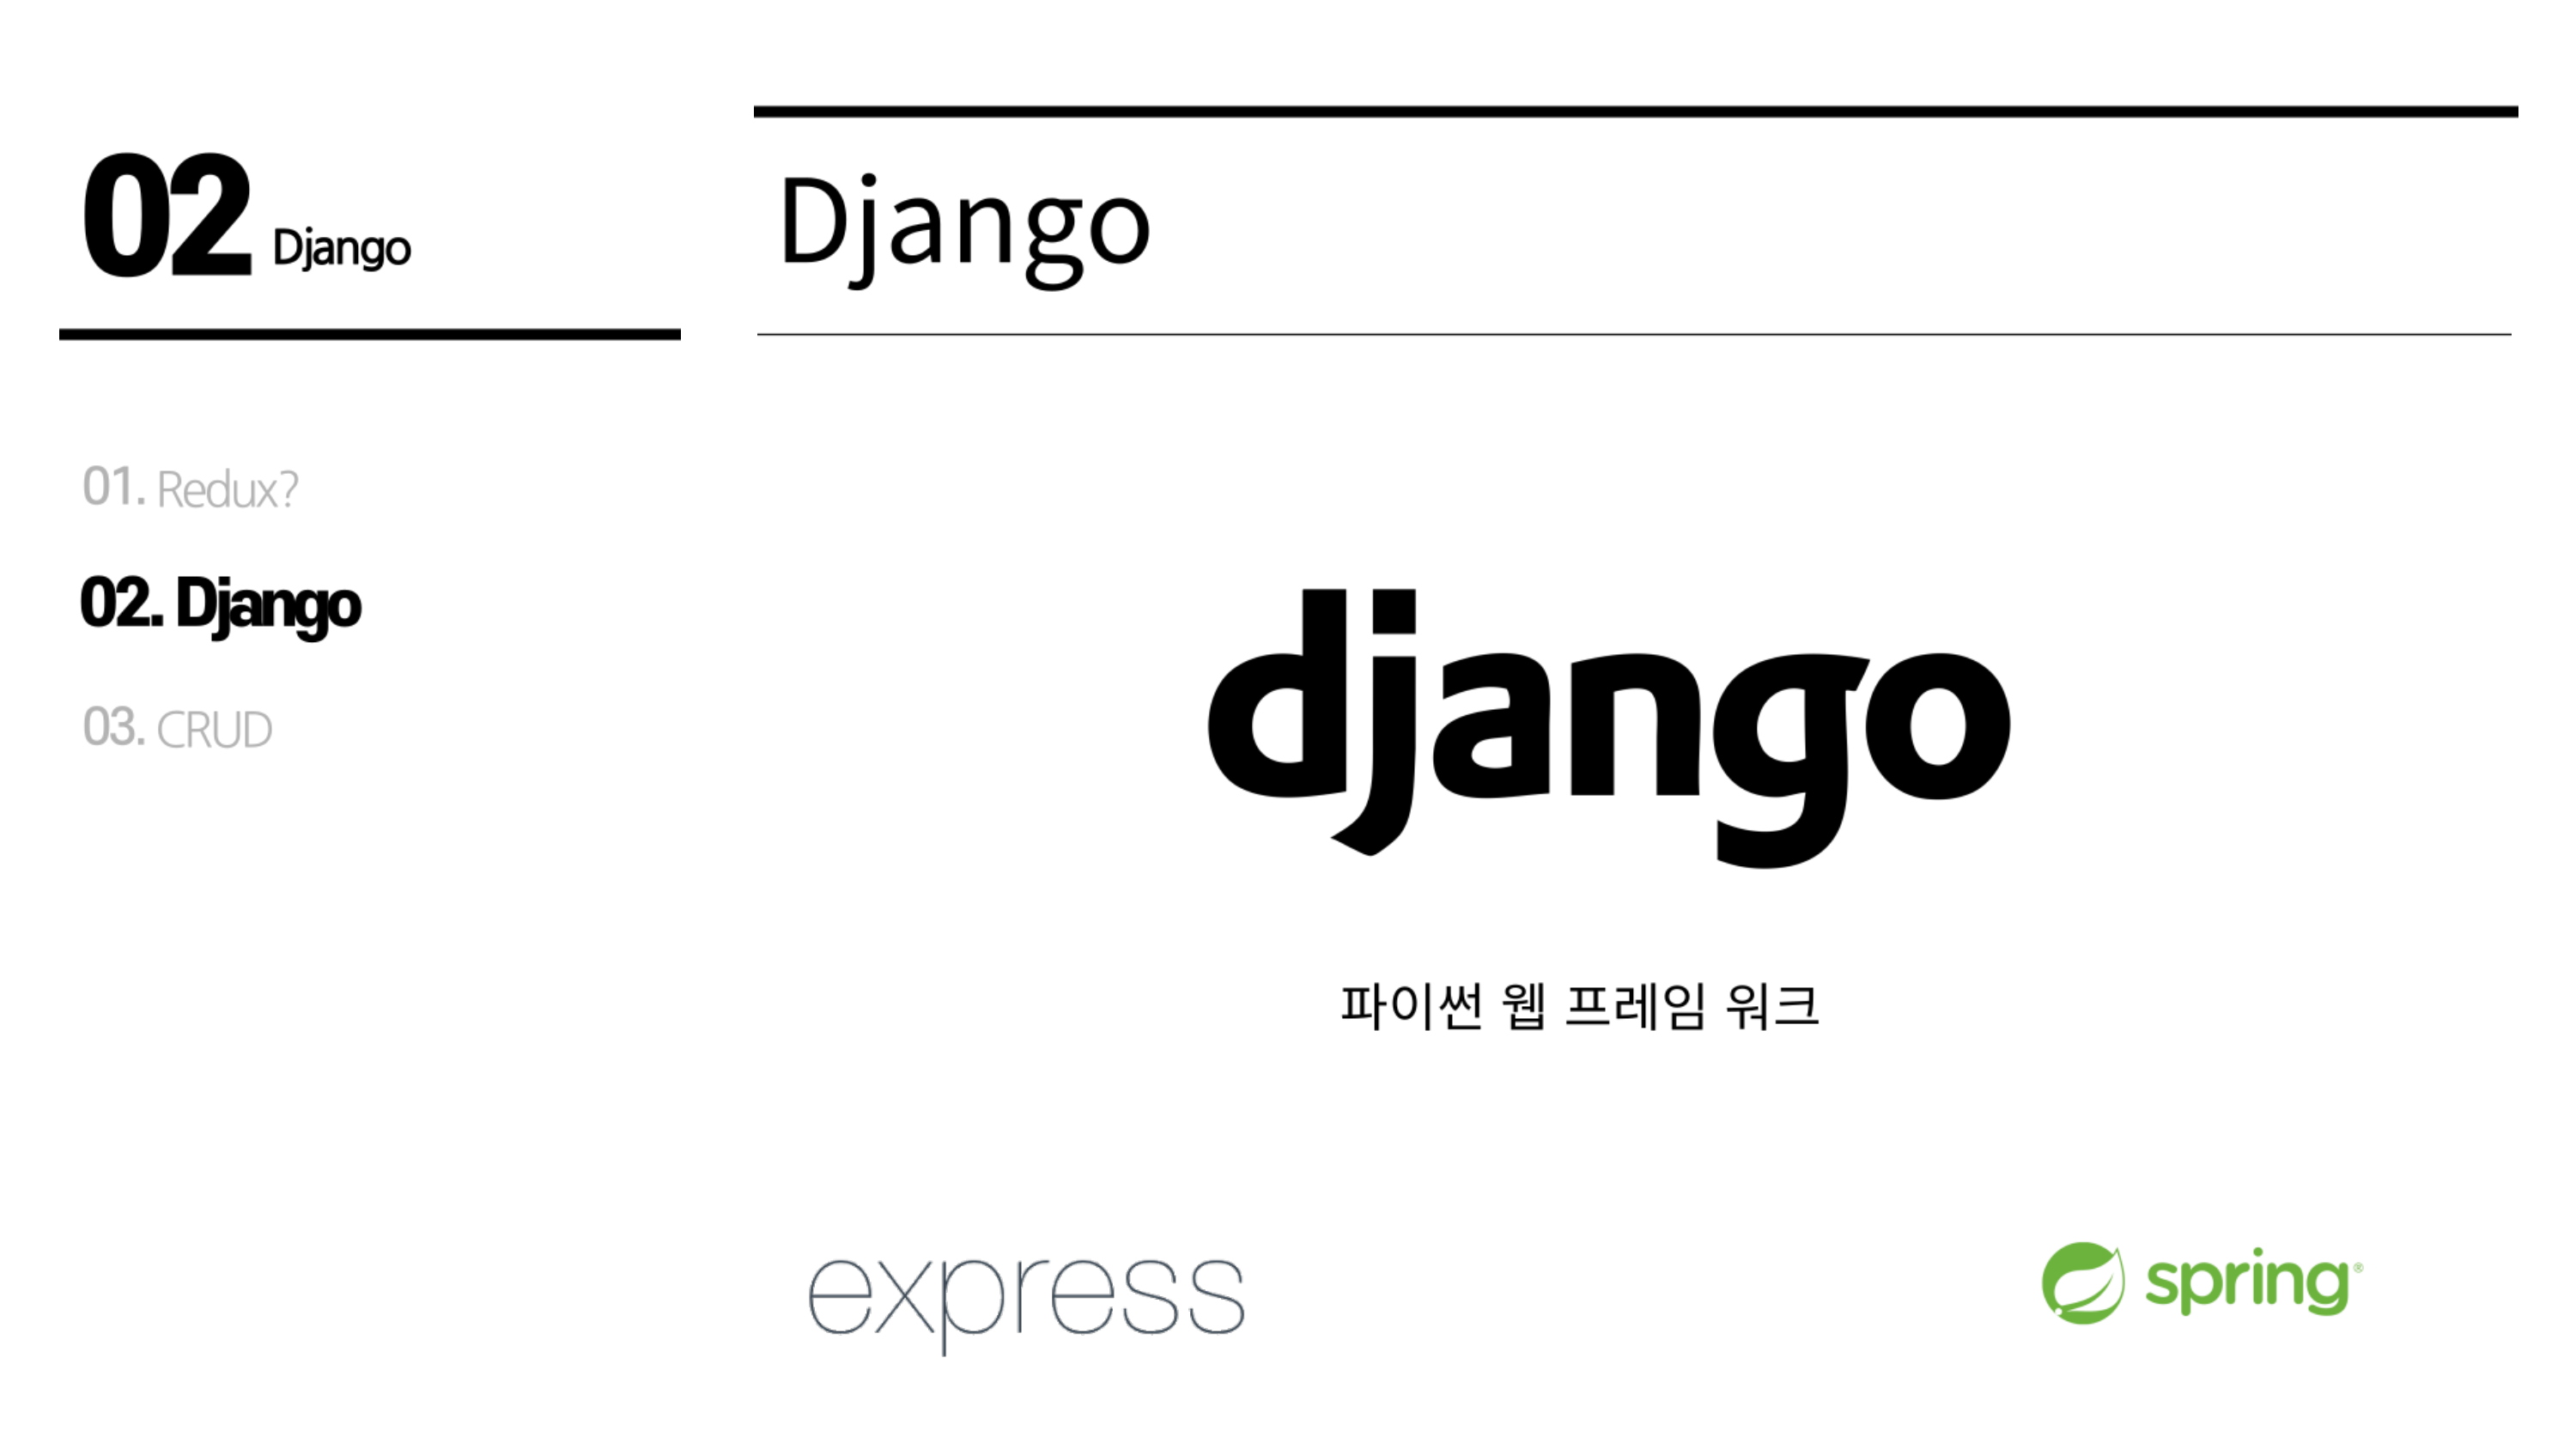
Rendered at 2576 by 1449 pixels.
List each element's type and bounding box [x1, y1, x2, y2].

text_box [774, 1218, 1306, 1380]
text_box [1189, 584, 2030, 875]
text_box [59, 312, 681, 358]
picture [69, 549, 396, 672]
text_box [1925, 1144, 2481, 1422]
text_box [754, 89, 2519, 135]
text_box [1228, 331, 2512, 338]
picture [52, 87, 440, 347]
picture [75, 686, 302, 771]
picture [74, 446, 323, 530]
picture [756, 116, 1224, 345]
picture [1331, 959, 1847, 1055]
